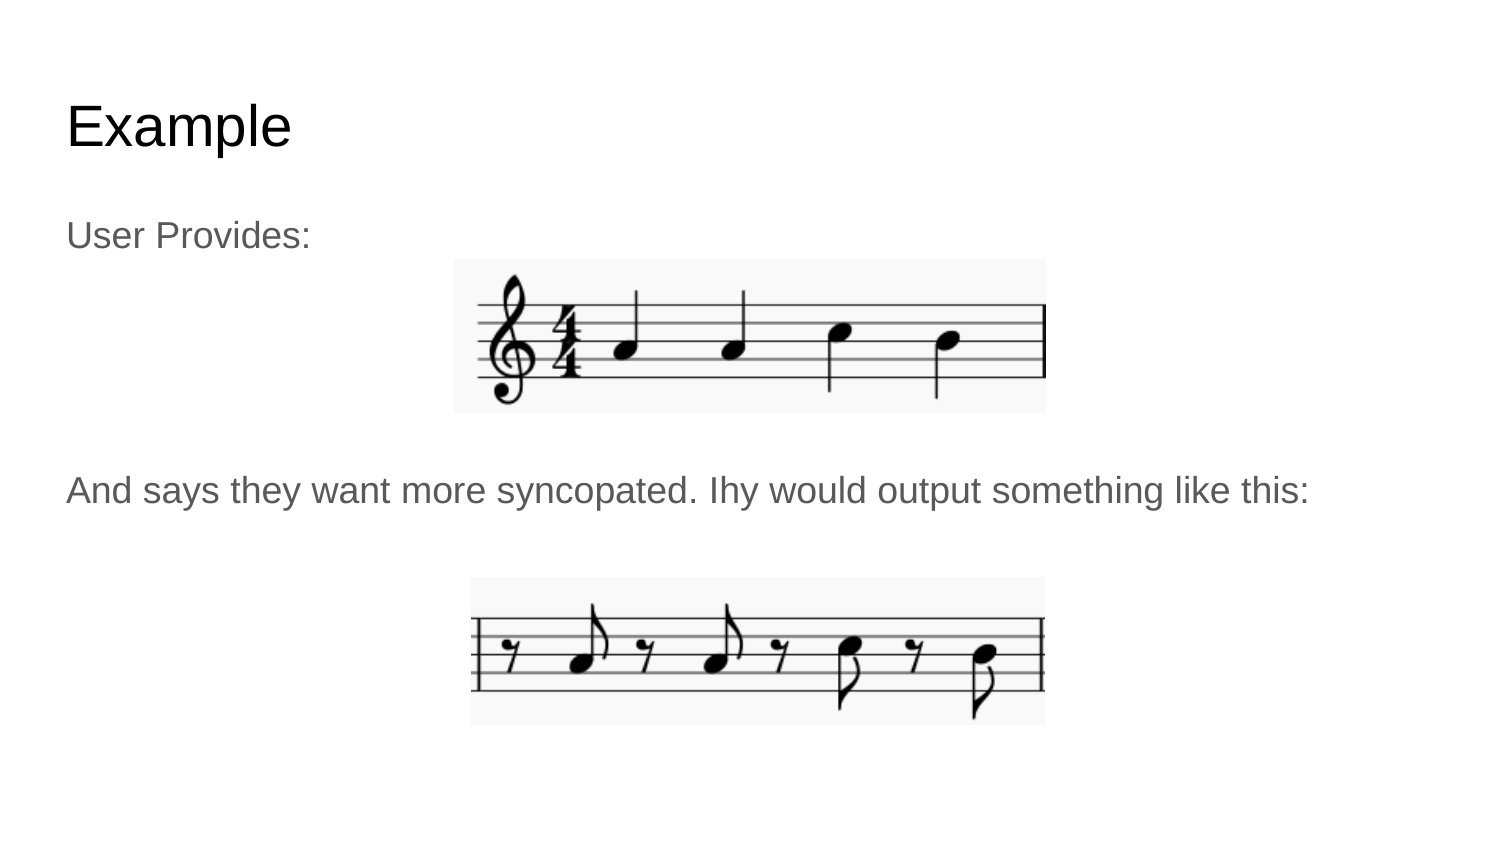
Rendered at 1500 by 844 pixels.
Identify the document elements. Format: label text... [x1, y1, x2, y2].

list User Provides: And says they want more syncopated. Ihy would output something like this: [51, 189, 1449, 750]
title Example [51, 72, 1449, 167]
picture [454, 258, 1046, 413]
picture [470, 577, 1045, 725]
